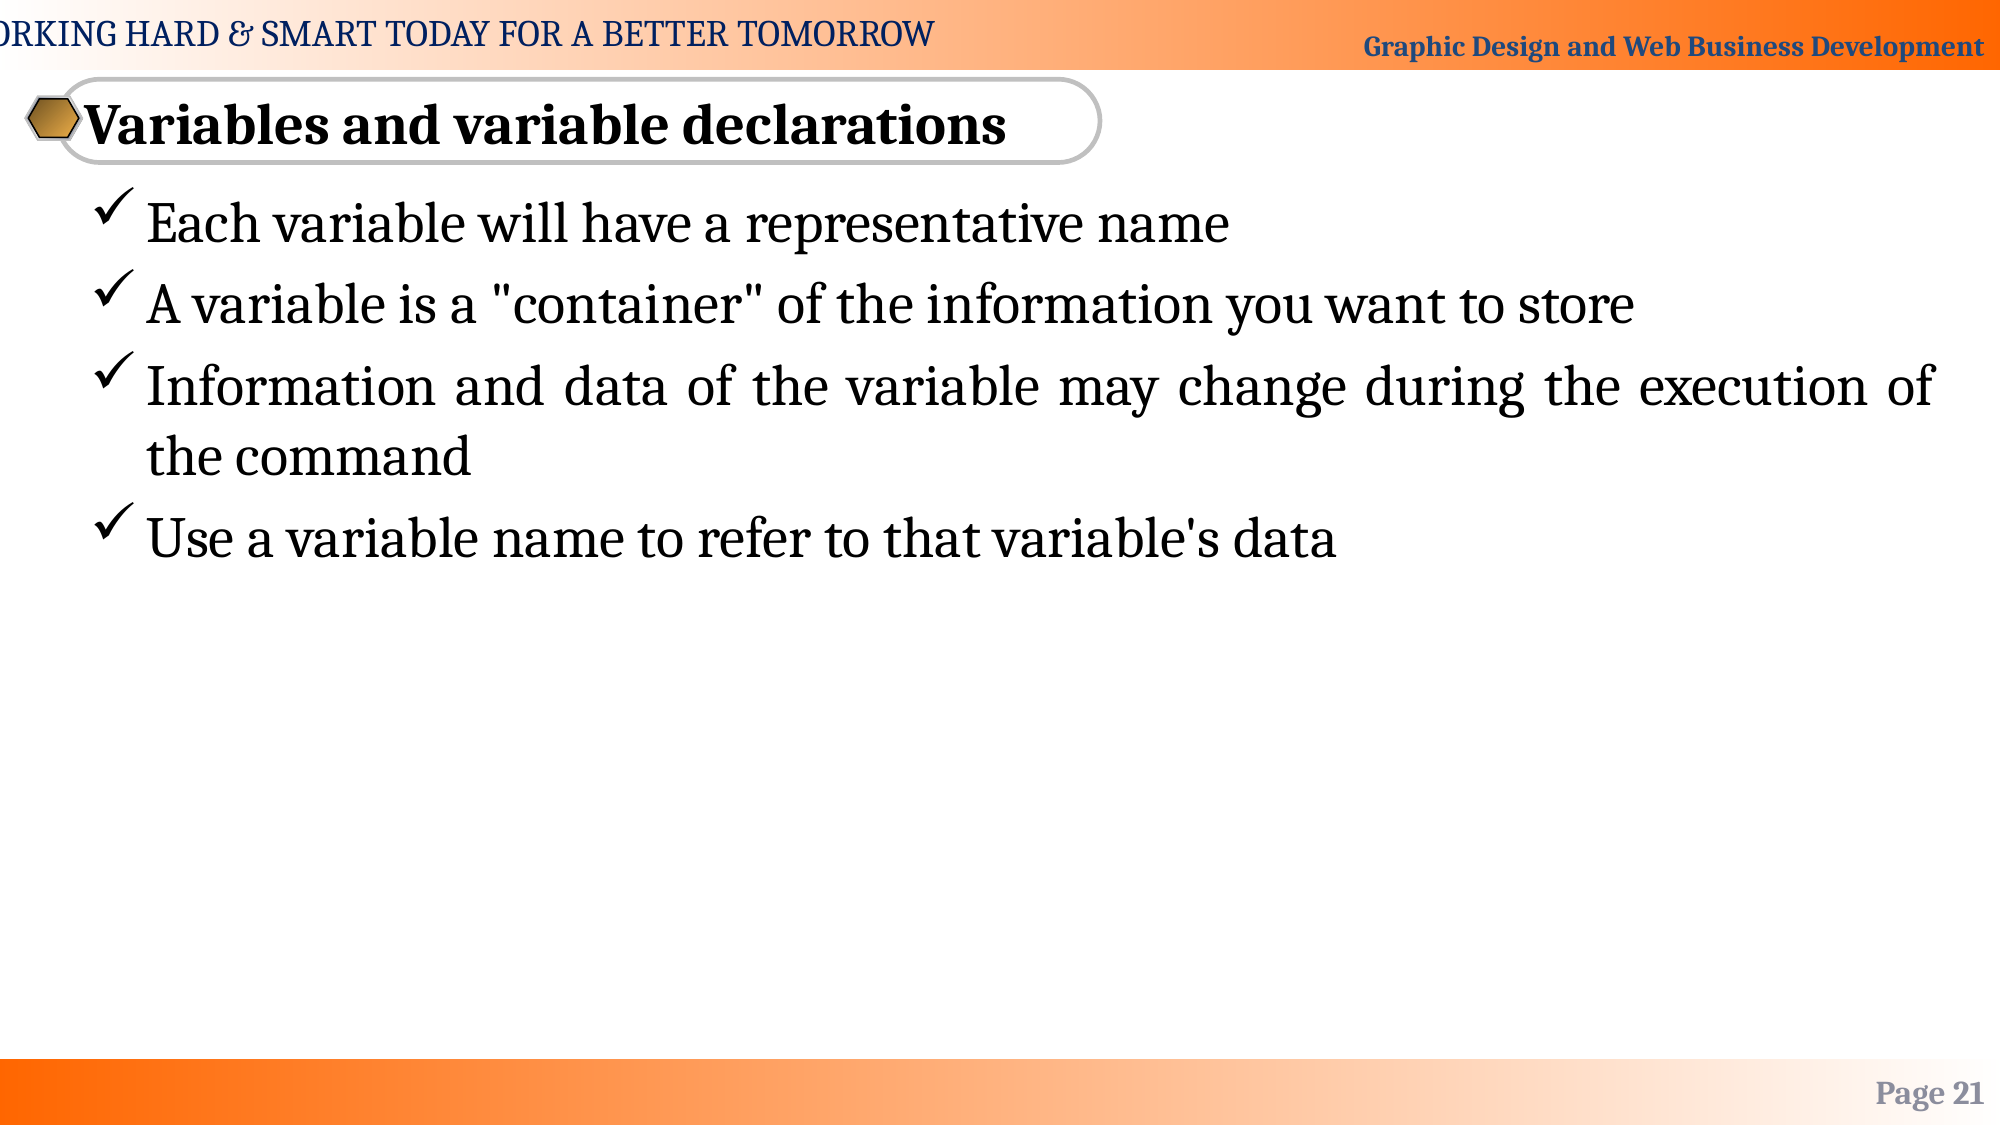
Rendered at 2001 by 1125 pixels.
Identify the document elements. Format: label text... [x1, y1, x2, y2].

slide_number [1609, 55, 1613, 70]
slide_number Page 21 [1533, 1060, 2000, 1121]
text_box Each variable will have a representative name A variable is a "container" of the information you want to store Information and data of the variable may change during the execution of the command Use a variable name to refer to that variable's data [74, 176, 1950, 1038]
slide_number Page 2 [1609, 0, 1613, 36]
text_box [24, 78, 1101, 163]
